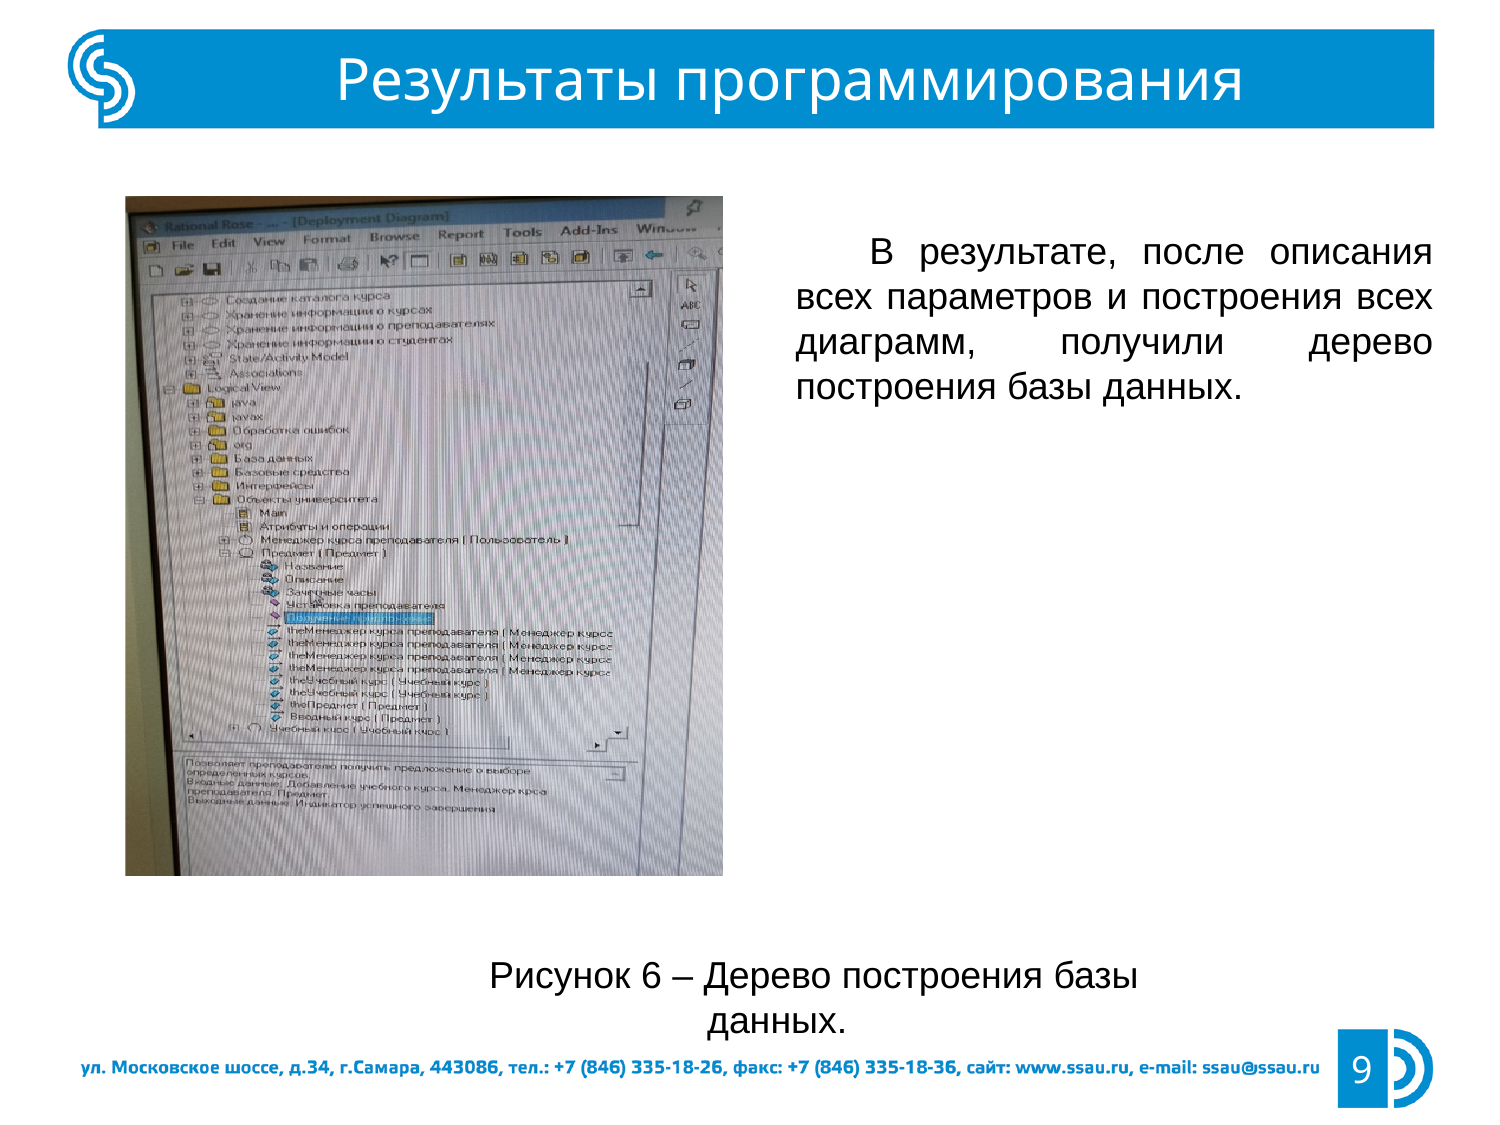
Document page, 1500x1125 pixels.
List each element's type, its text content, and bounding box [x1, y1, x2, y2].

picture [0, 0, 1500, 1125]
text_box Результаты программирования [142, 34, 1438, 120]
text_box 9 [1323, 1038, 1401, 1105]
text_box В результате, после описания всех параметров и построения всех диаграмм, получили дерево построения базы данных. [780, 219, 1449, 415]
text_box Рисунок 6 – Дерево построения базы данных. [361, 965, 1193, 1026]
